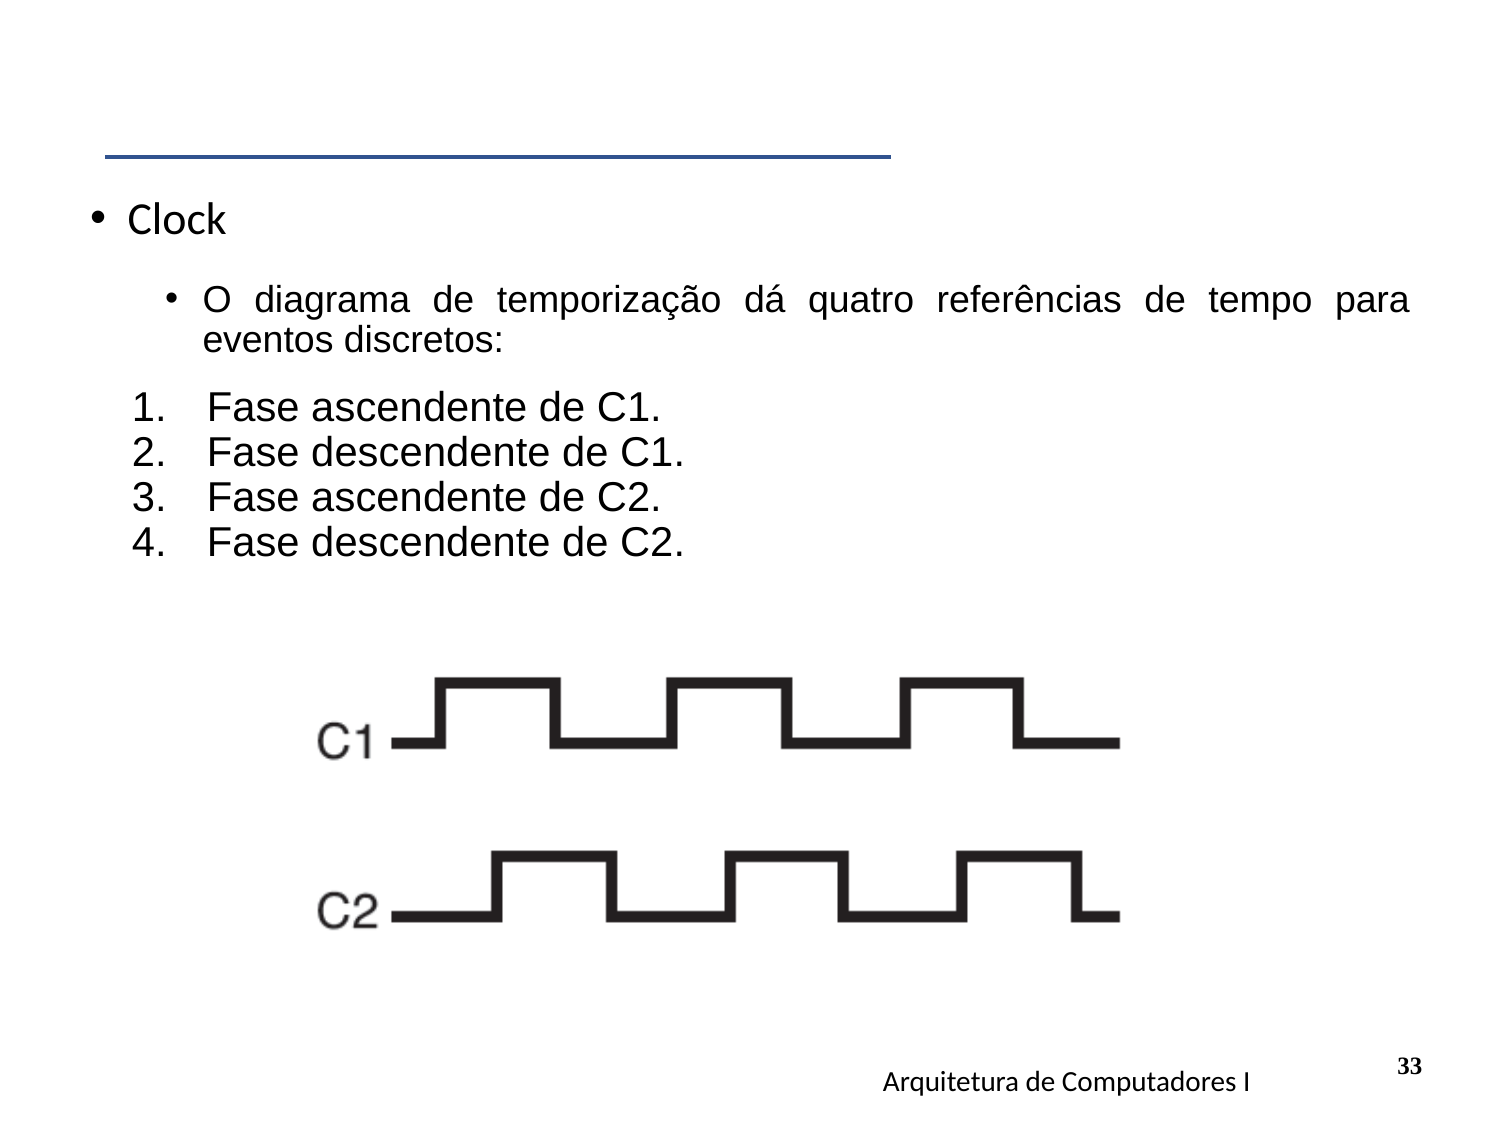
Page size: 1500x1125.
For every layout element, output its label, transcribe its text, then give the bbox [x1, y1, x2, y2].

text_box 33 [1049, 1012, 1438, 1088]
list Clock O diagrama de temporização dá quatro referências de tempo para eventos discretos: Fase ascendente de C1. Fase descendente de C1. Fase ascendente de C2. Fase descendente de C2. [75, 187, 1425, 930]
picture [309, 625, 1159, 969]
text_box Arquitetura de Computadores I [733, 1054, 1400, 1125]
